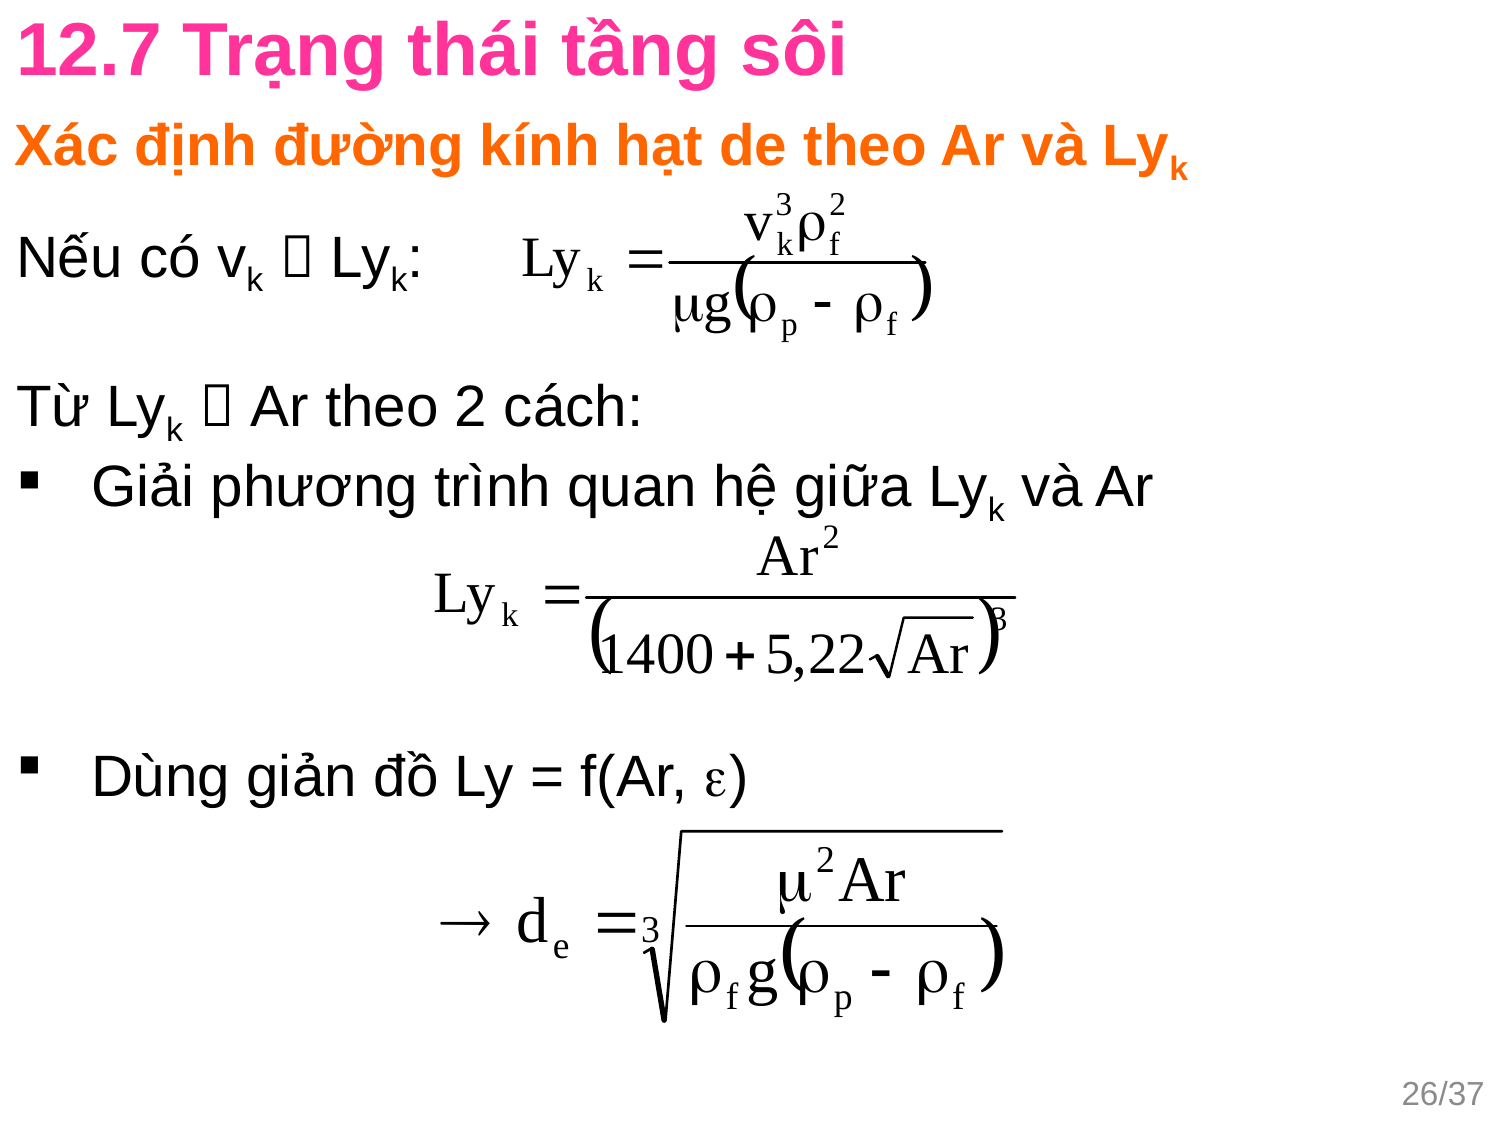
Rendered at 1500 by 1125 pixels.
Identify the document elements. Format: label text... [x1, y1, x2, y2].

slide_number 26/37 [1149, 1062, 1500, 1123]
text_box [424, 509, 1027, 701]
text_box Xác định đường kính hạt de theo Ar và Lyk [0, 99, 1500, 195]
text_box 12.7 Trạng thái tầng sôi [1, 0, 1500, 99]
text_box Nếu có vk  Lyk: Từ Lyk  Ar theo 2 cách: Giải phương trình quan hệ giữa Lyk và Ar Dùng giản đồ Ly = f(Ar, ) [1, 211, 1500, 816]
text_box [512, 176, 937, 354]
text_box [431, 817, 1018, 1035]
